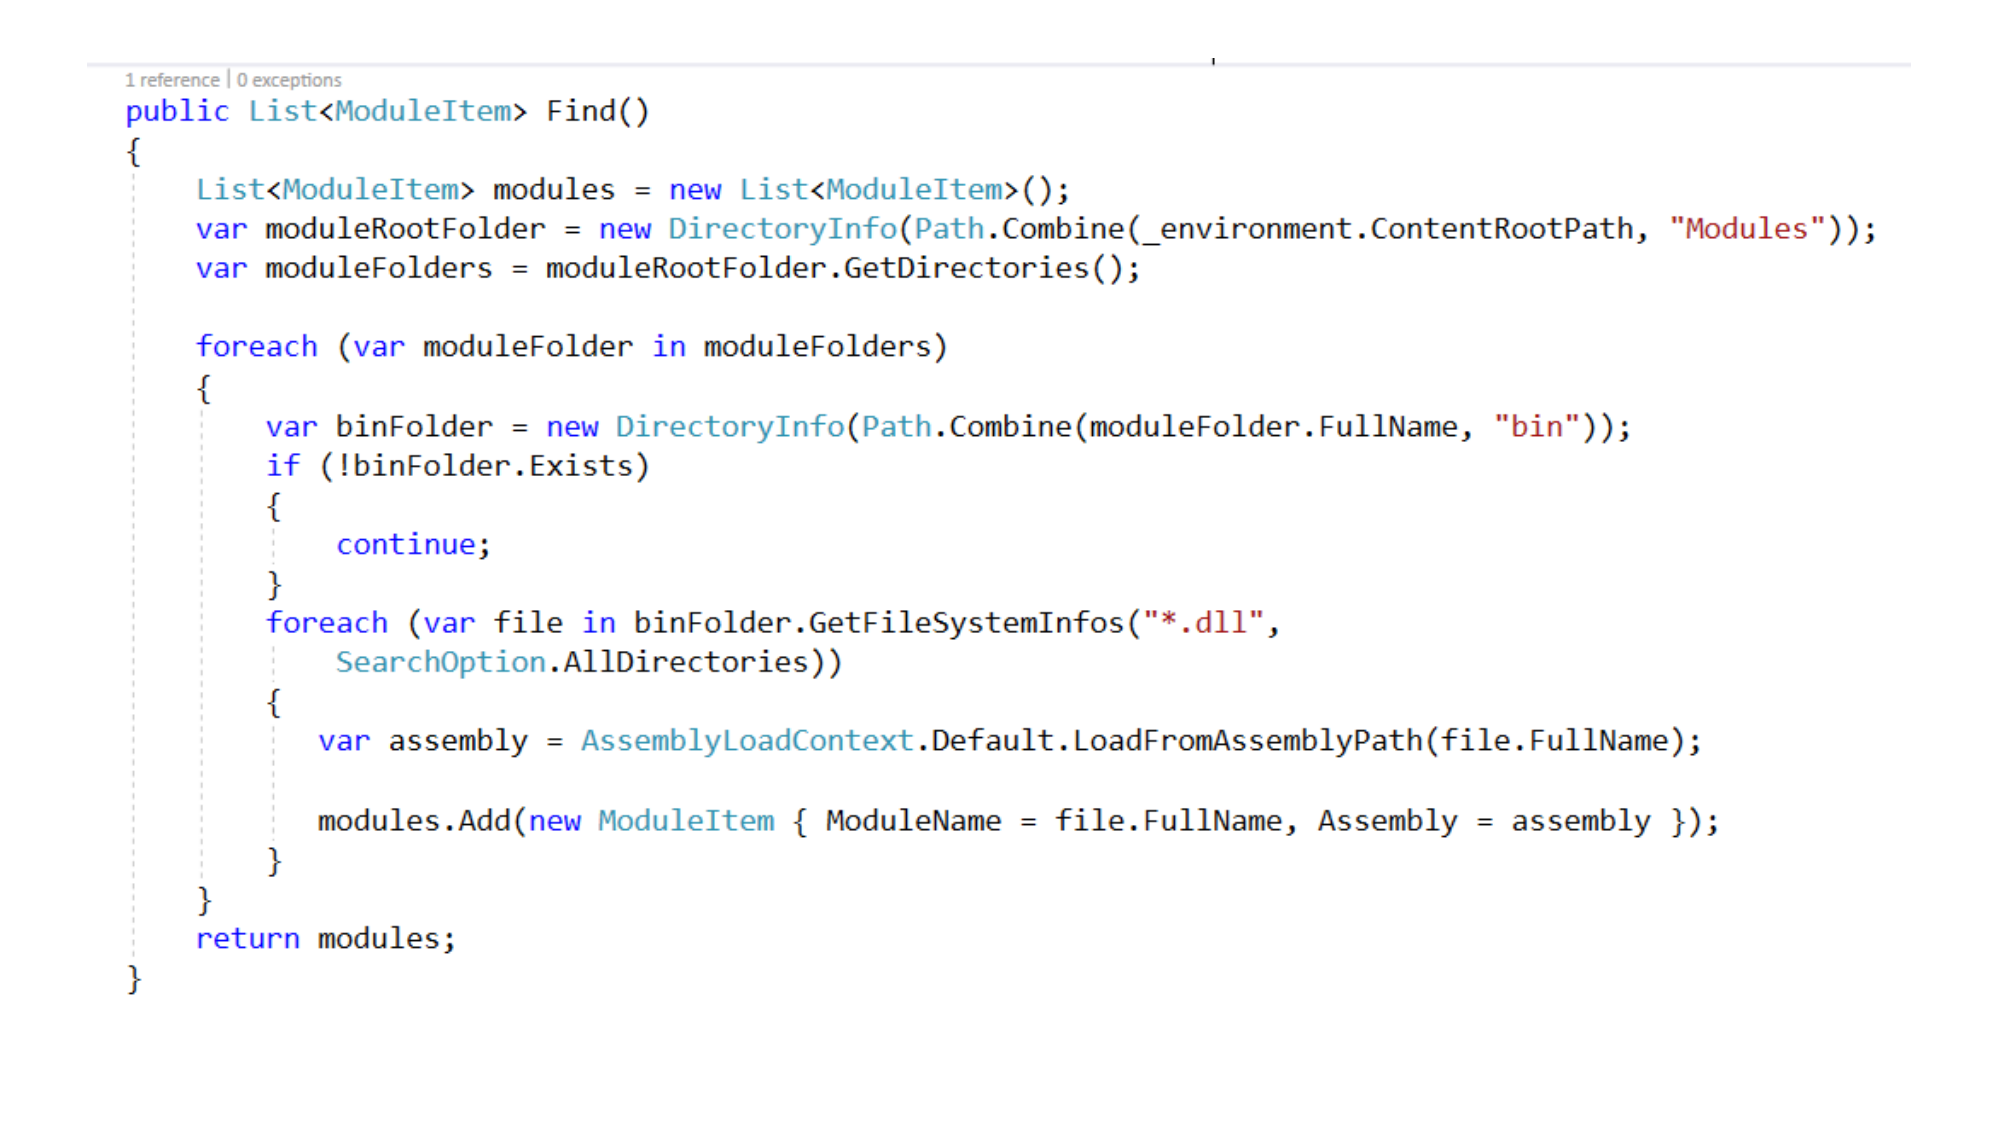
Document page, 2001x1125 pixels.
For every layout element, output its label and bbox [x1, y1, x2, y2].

picture [87, 58, 1911, 1010]
